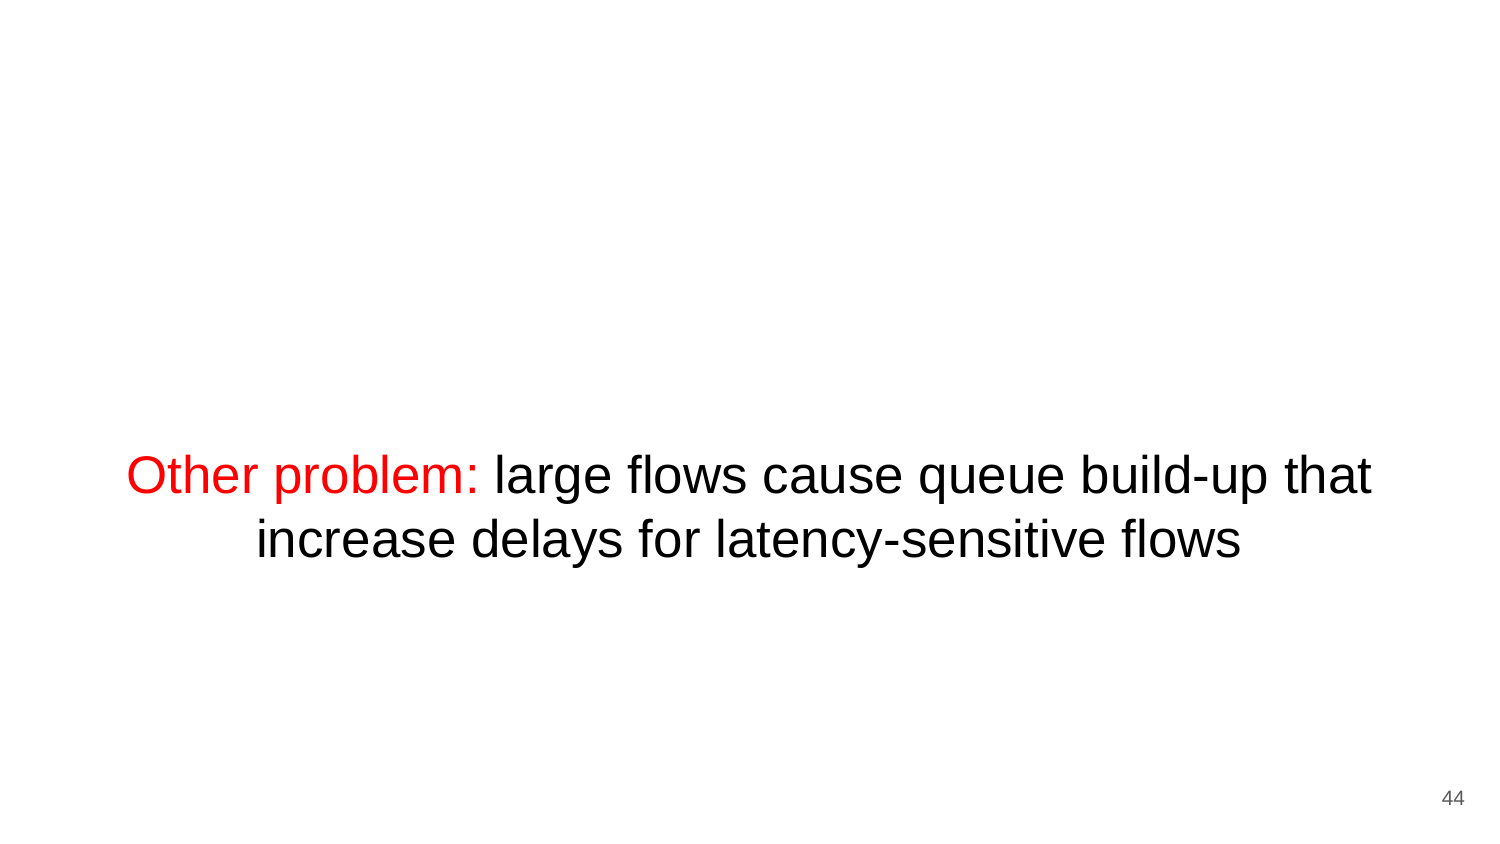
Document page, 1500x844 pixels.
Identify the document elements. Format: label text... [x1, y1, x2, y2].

slide_number 44 [1389, 764, 1480, 830]
title Other problem: large flows cause queue build-up that increase delays for latency-sensitive flows [51, 421, 1449, 583]
